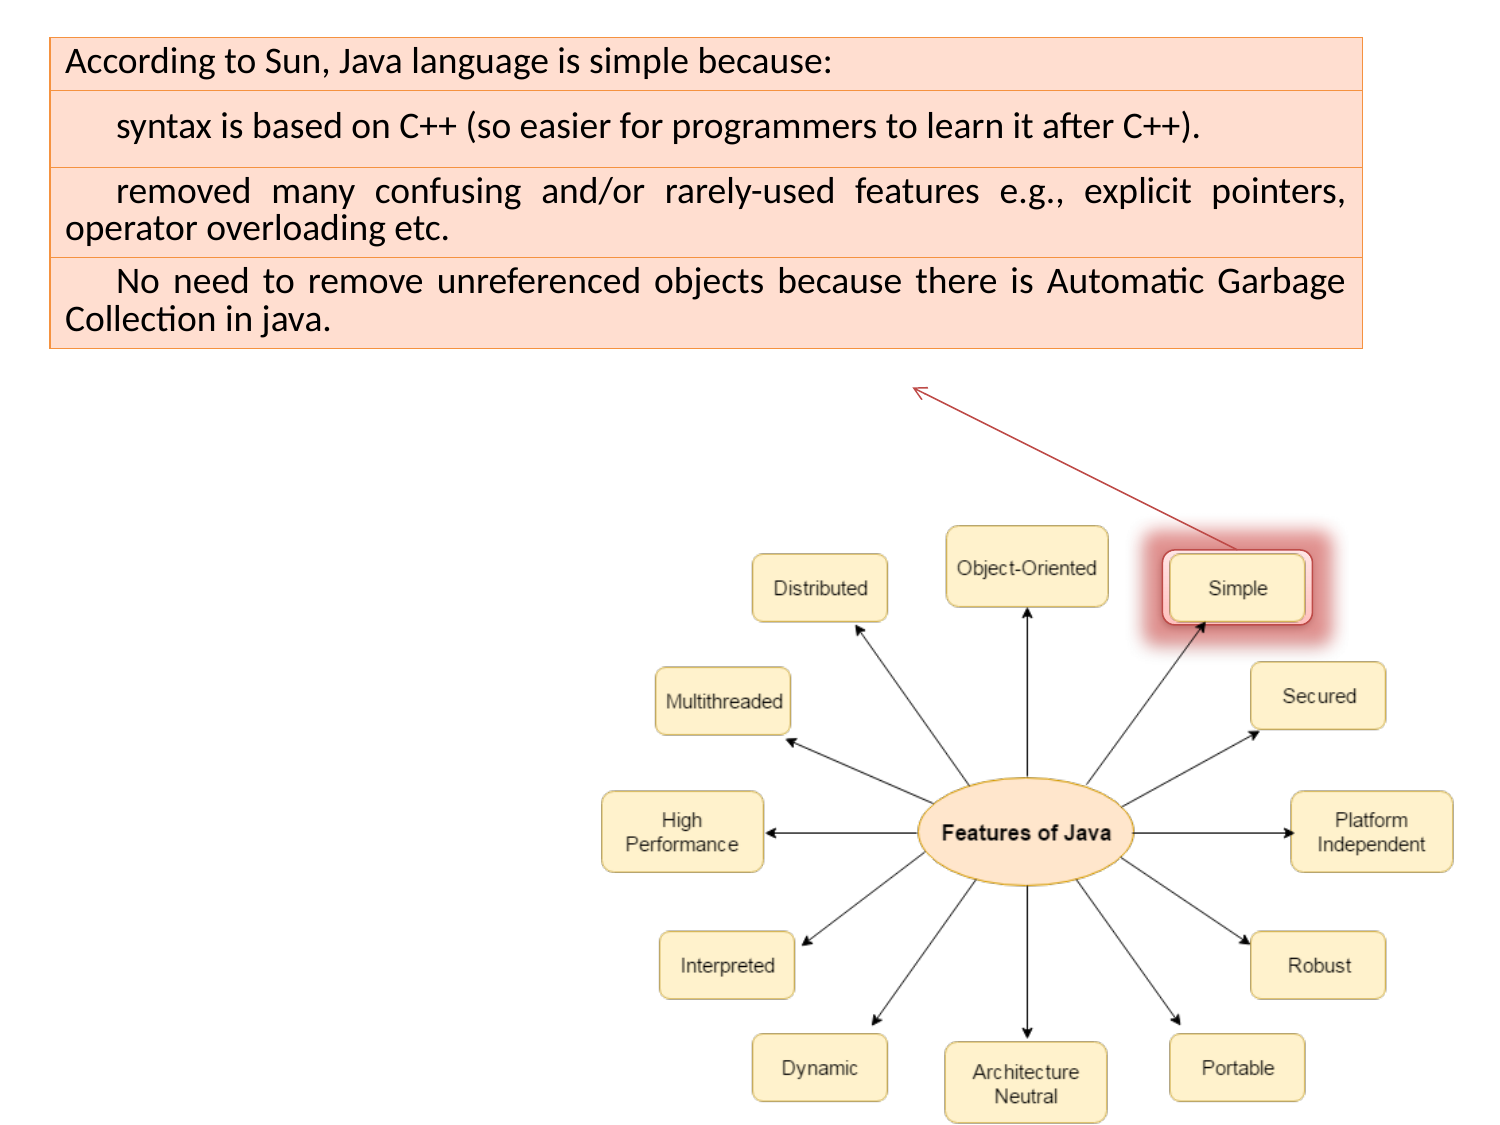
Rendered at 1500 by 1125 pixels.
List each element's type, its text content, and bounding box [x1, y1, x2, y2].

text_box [912, 387, 1238, 551]
table_cell No need to remove unreferenced objects because there is Automatic Garbage Collection in java. [51, 258, 1362, 348]
table_header According to Sun, Java language is simple because: [51, 38, 1362, 90]
picture [599, 524, 1455, 1125]
table_cell syntax is based on C++ (so easier for programmers to learn it after C++). [51, 91, 1362, 167]
table_cell removed many confusing and/or rarely-used features e.g., explicit pointers, operator overloading etc. [51, 168, 1362, 257]
